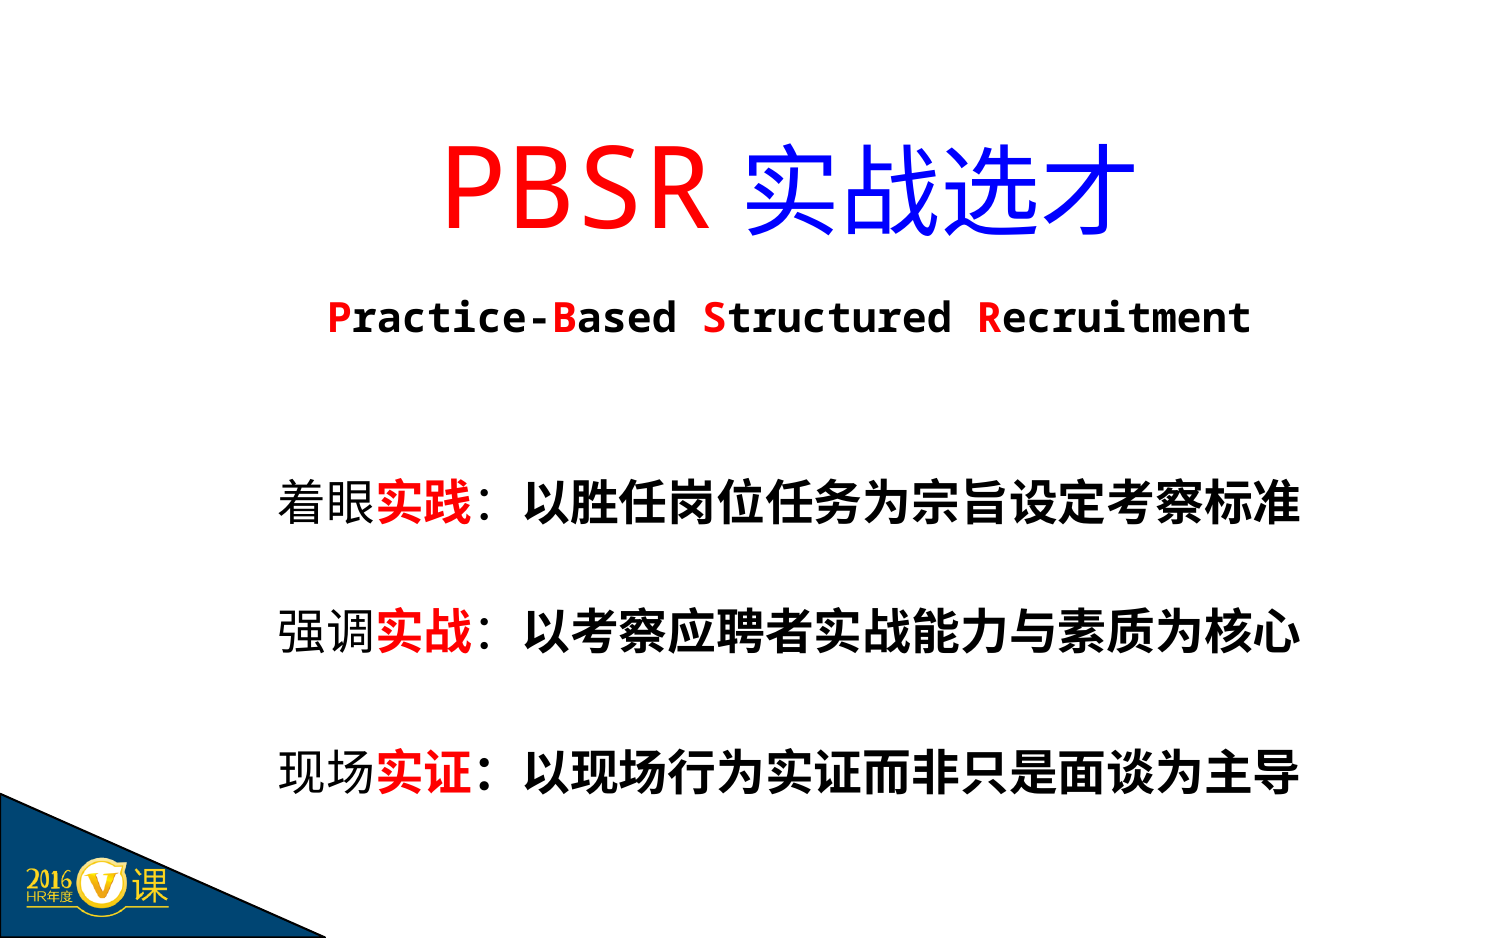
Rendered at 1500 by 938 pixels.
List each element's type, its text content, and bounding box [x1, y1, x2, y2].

picture [24, 855, 169, 919]
list PBSR实战选才 Practice-Based Structured Recruitment 着眼实践：以胜任岗位任务为宗旨设定考察标准 强调实战：以考察应聘者实战能力与素质为核心 现场实证：以现场行为实证而非只是面谈为主导 [217, 113, 1361, 795]
